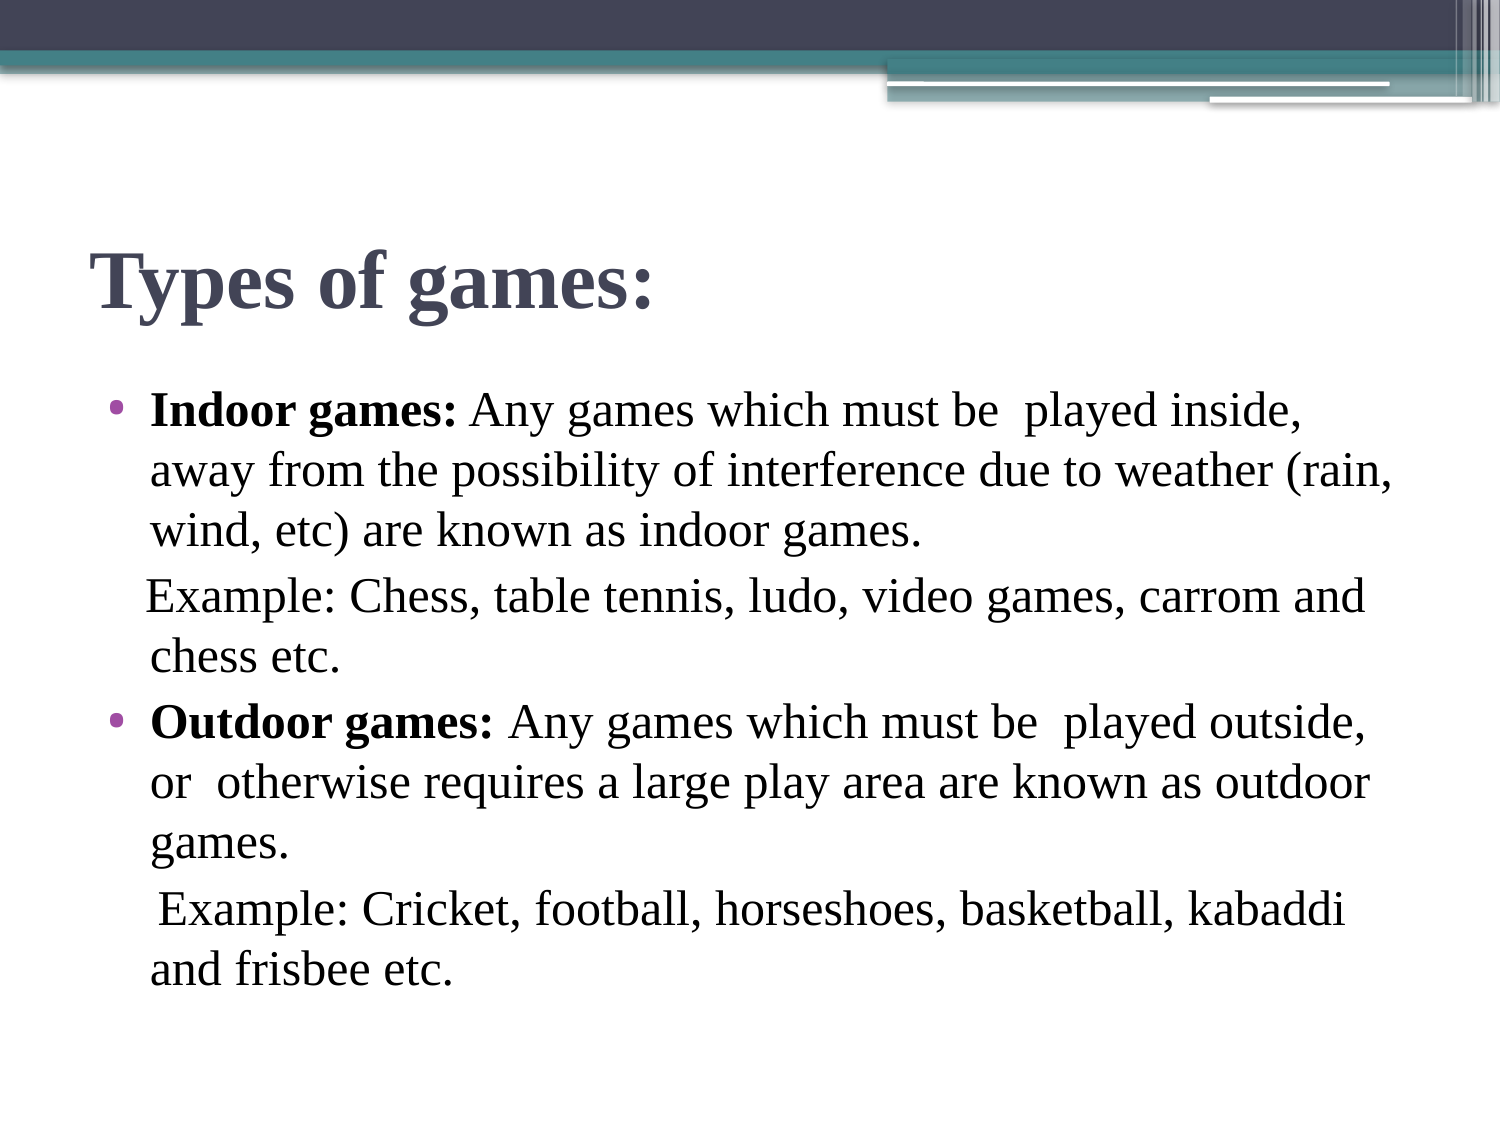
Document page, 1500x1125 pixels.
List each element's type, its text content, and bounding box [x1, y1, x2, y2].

list Indoor games: Any games which must be played inside, away from the possibility of interference due to weather (rain, wind, etc) are known as indoor games. Example: Chess, table tennis, ludo, video games, carrom and chess etc. Outdoor games: Any games which must be played outside, or otherwise requires a large play area are known as outdoor games. Example: Cricket, football, horseshoes, basketball, kabaddi and frisbee etc. [75, 368, 1425, 1079]
title Types of games: [75, 187, 1425, 363]
